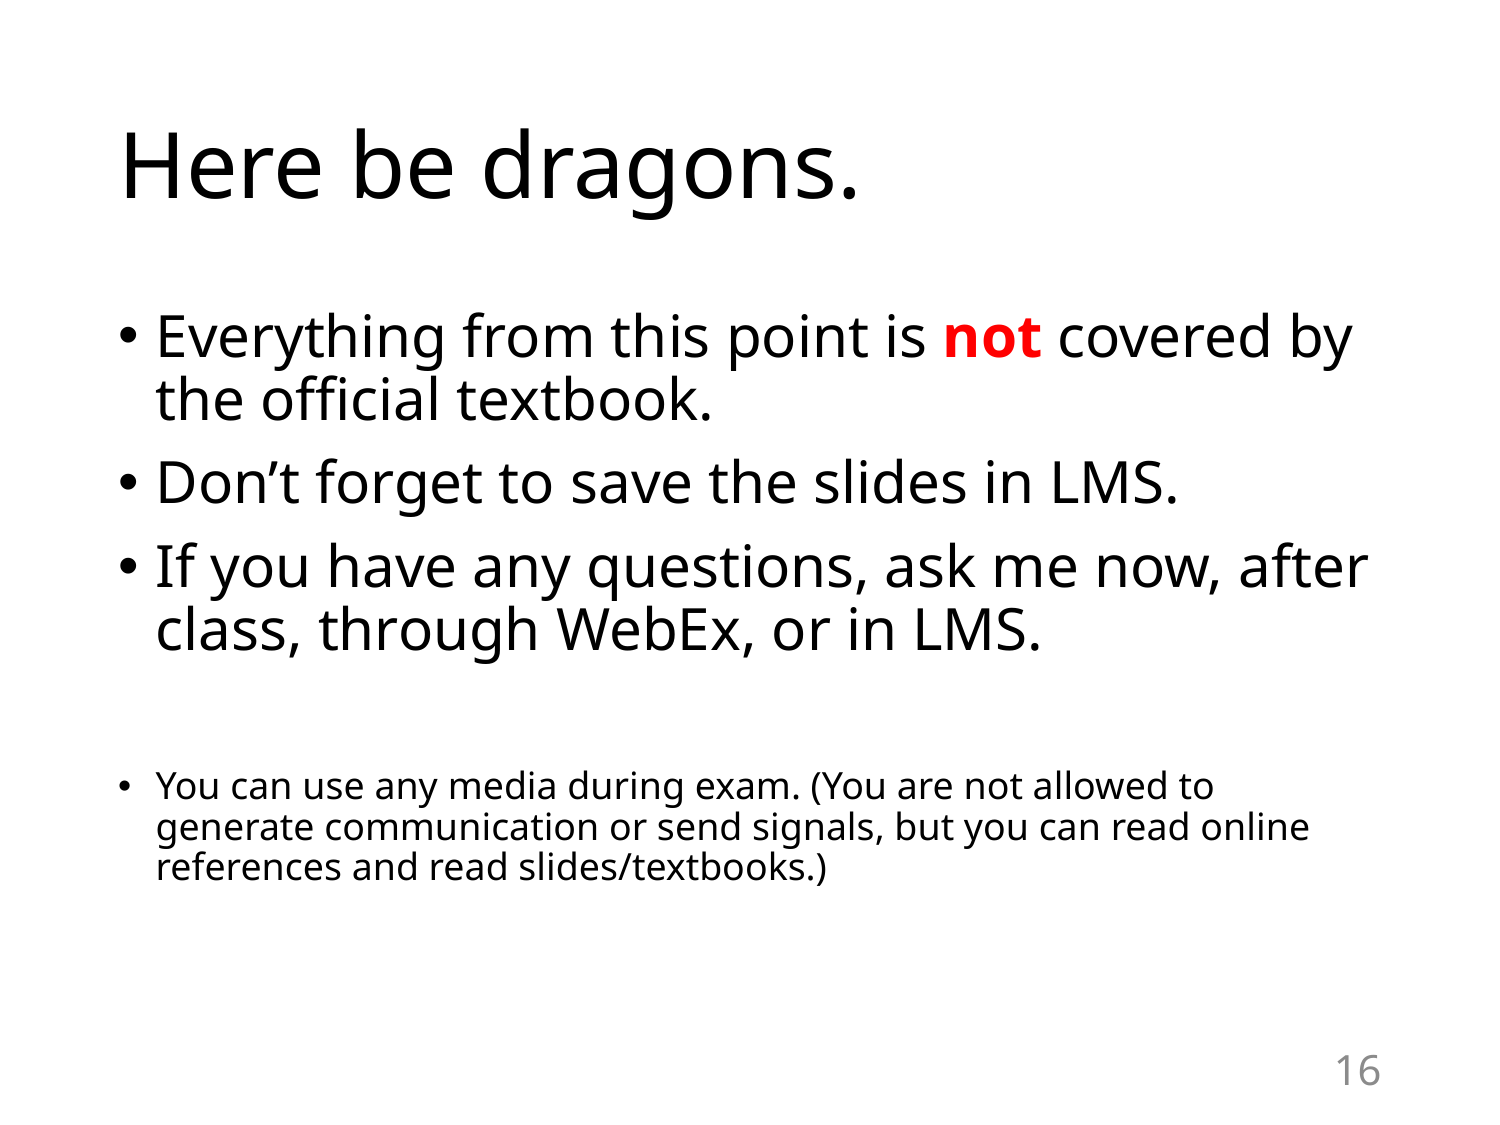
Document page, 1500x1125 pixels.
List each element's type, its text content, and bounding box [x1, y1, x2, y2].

title Here be dragons. [103, 59, 1397, 278]
slide_number 16 [1296, 1042, 1397, 1103]
list Everything from this point is not covered by the official textbook. Don’t forget to save the slides in LMS. If you have any questions, ask me now, after class, through WebEx, or in LMS. You can use any media during exam. (You are not allowed to generate communication or send signals, but you can read online references and read slides/textbooks.) [103, 299, 1397, 1014]
